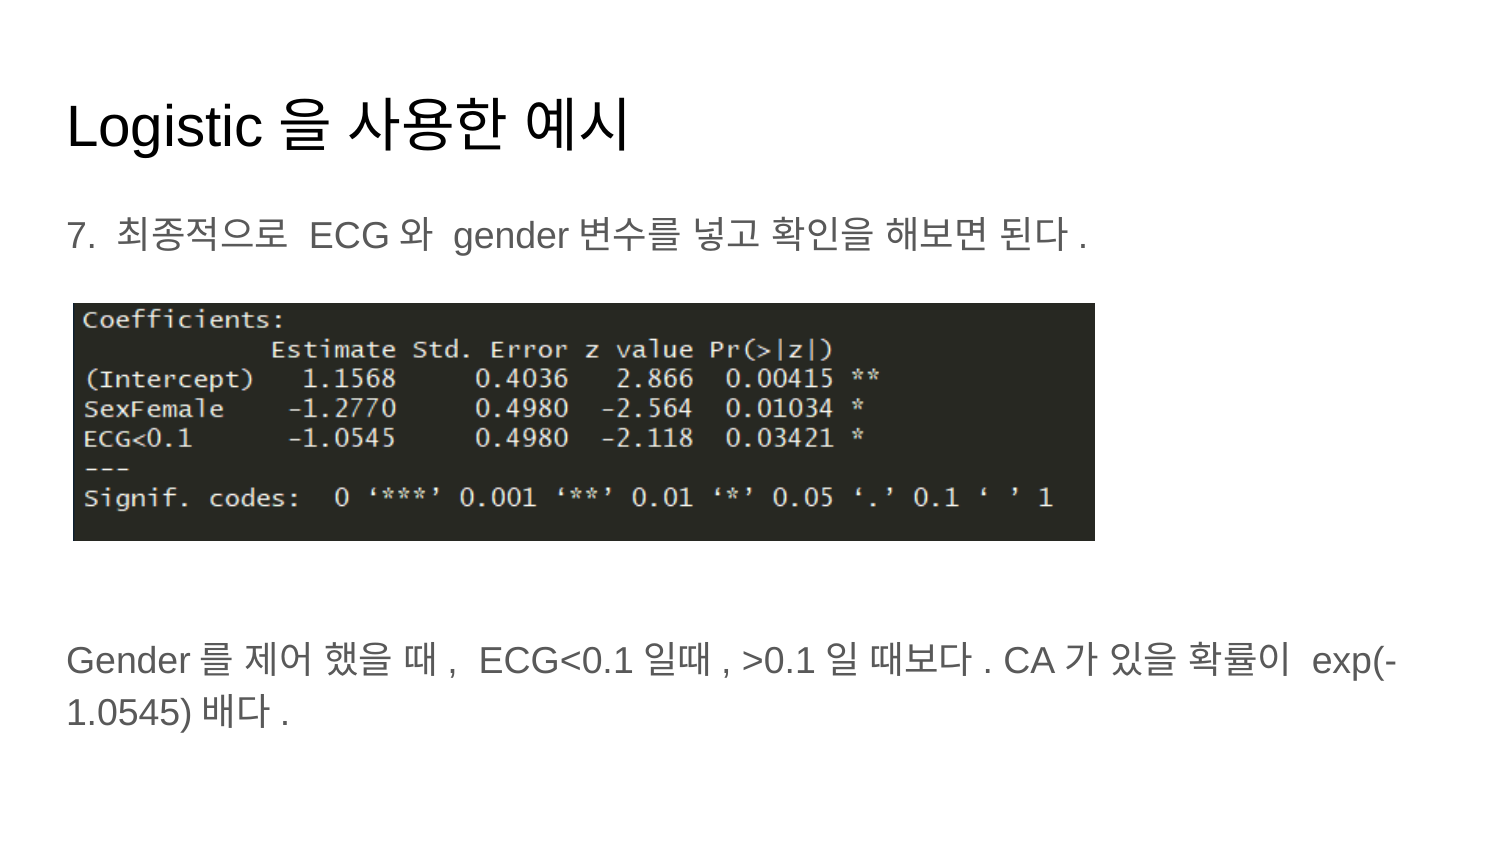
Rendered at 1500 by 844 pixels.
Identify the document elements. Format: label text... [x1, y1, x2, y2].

picture [73, 302, 1095, 541]
title Logistic을 사용한 예시 [51, 72, 1449, 167]
list 7. 최종적으로 ECG와 gender변수를 넣고 확인을 해보면 된다. Gender를 제어 했을 때, ECG<0.1일때, >0.1일 때보다. CA가 있을 확률이 exp(-1.0545)배다. [51, 189, 1449, 750]
